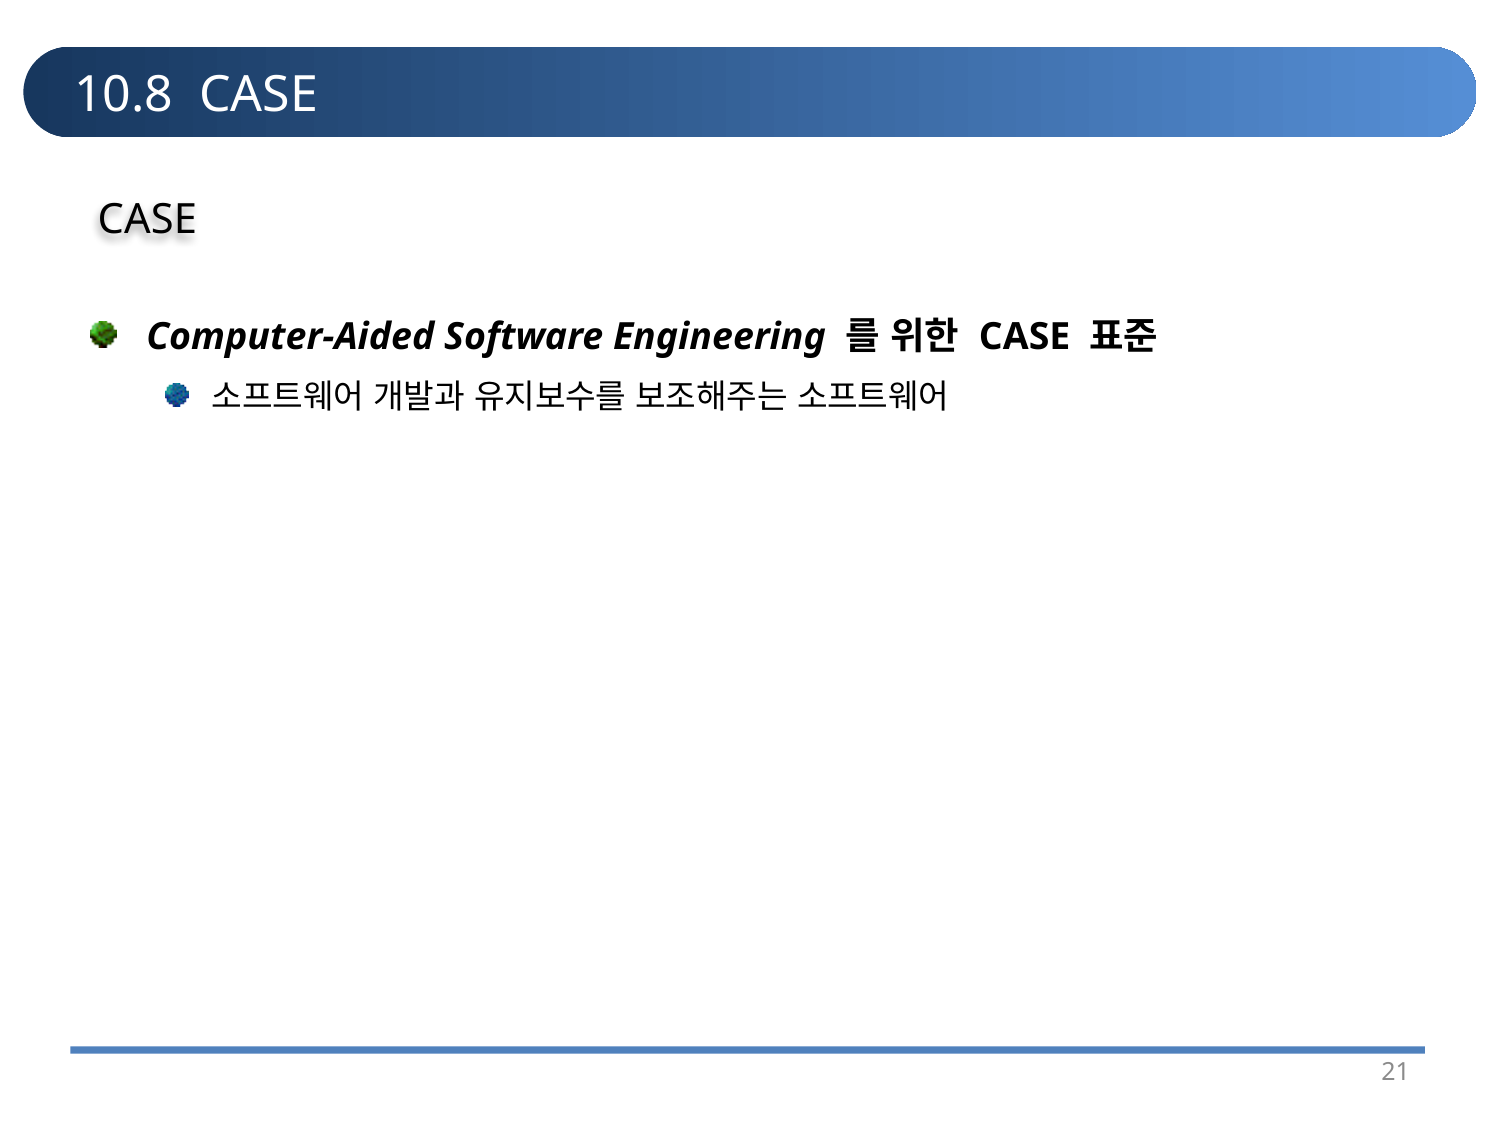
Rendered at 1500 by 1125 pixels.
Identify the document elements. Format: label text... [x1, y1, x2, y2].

slide_number 21 [1074, 1042, 1425, 1103]
picture [90, 321, 117, 348]
title 10.8 CASE [59, 56, 1410, 126]
picture [165, 383, 189, 407]
list Computer-Aided Software Engineering 를 위한 CASE 표준 소프트웨어 개발과 유지보수를 보조해주는 소프트웨어 [74, 290, 1471, 1006]
list CASE [60, 180, 235, 255]
